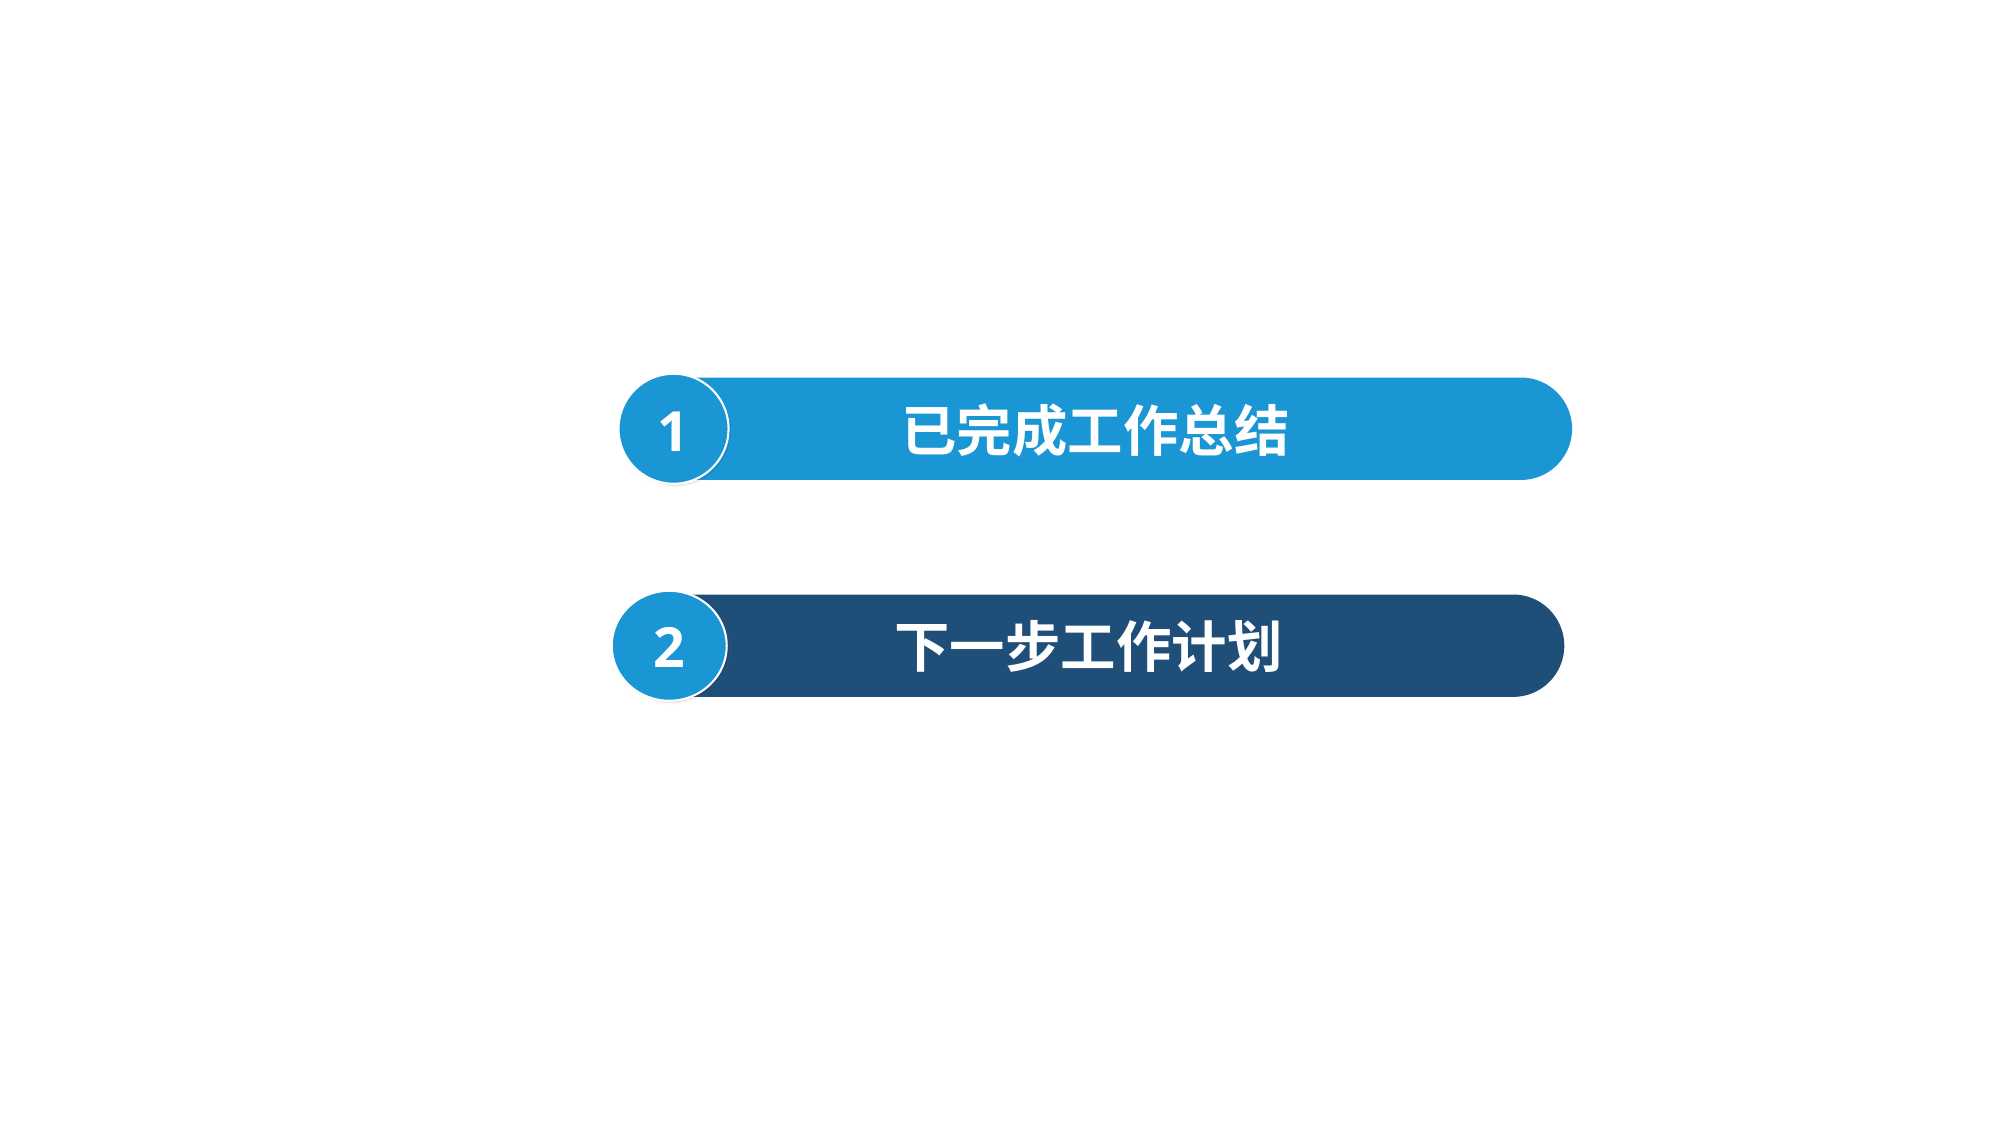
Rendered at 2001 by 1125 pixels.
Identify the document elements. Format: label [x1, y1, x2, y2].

text_box [618, 373, 1573, 484]
text_box [611, 590, 1565, 701]
